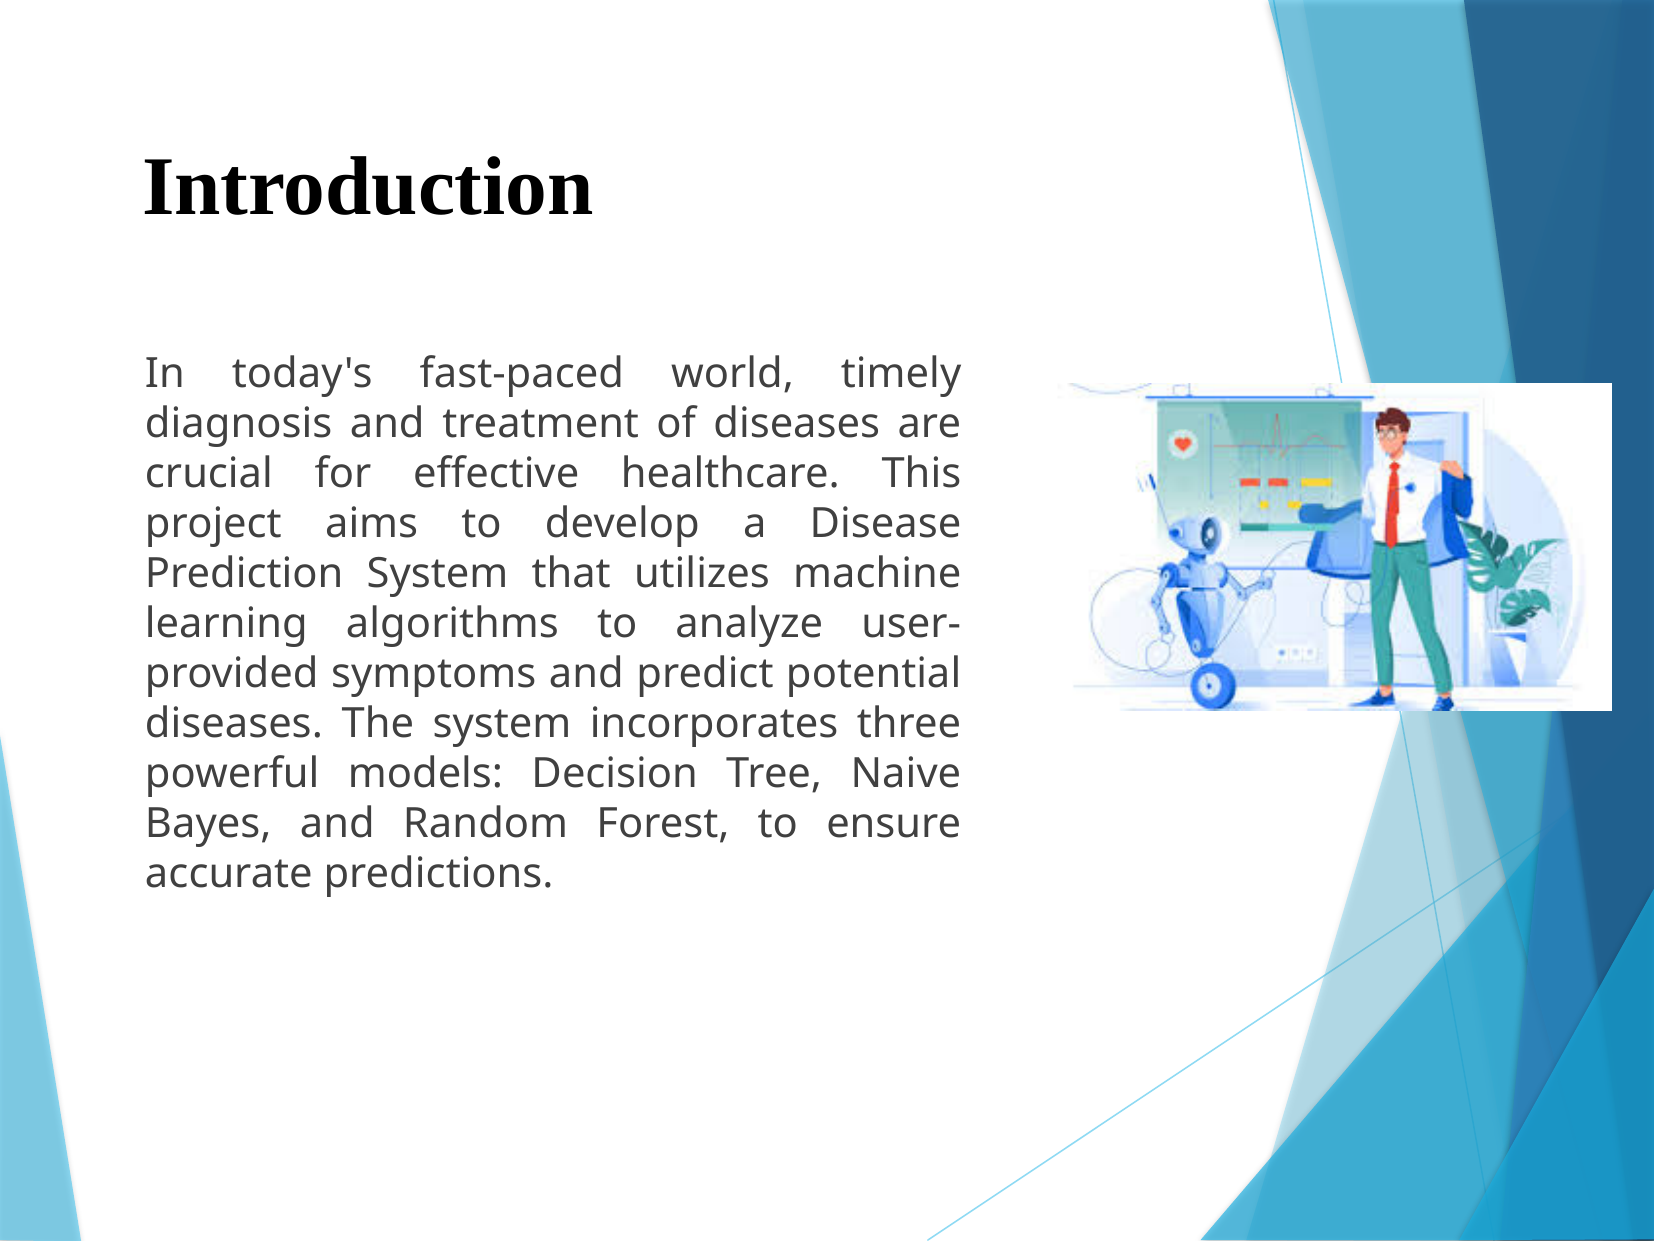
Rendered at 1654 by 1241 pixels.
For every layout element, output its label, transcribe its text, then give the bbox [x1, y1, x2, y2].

list In today's fast-paced world, timely diagnosis and treatment of diseases are crucial for effective healthcare. This project aims to develop a Disease Prediction System that utilizes machine learning algorithms to analyze user-provided symptoms and predict potential diseases. The system incorporates three powerful models: Decision Tree, Naive Bayes, and Random Forest, to ensure accurate predictions. [129, 338, 977, 965]
picture [1027, 383, 1612, 712]
title Introduction [127, 123, 1275, 256]
